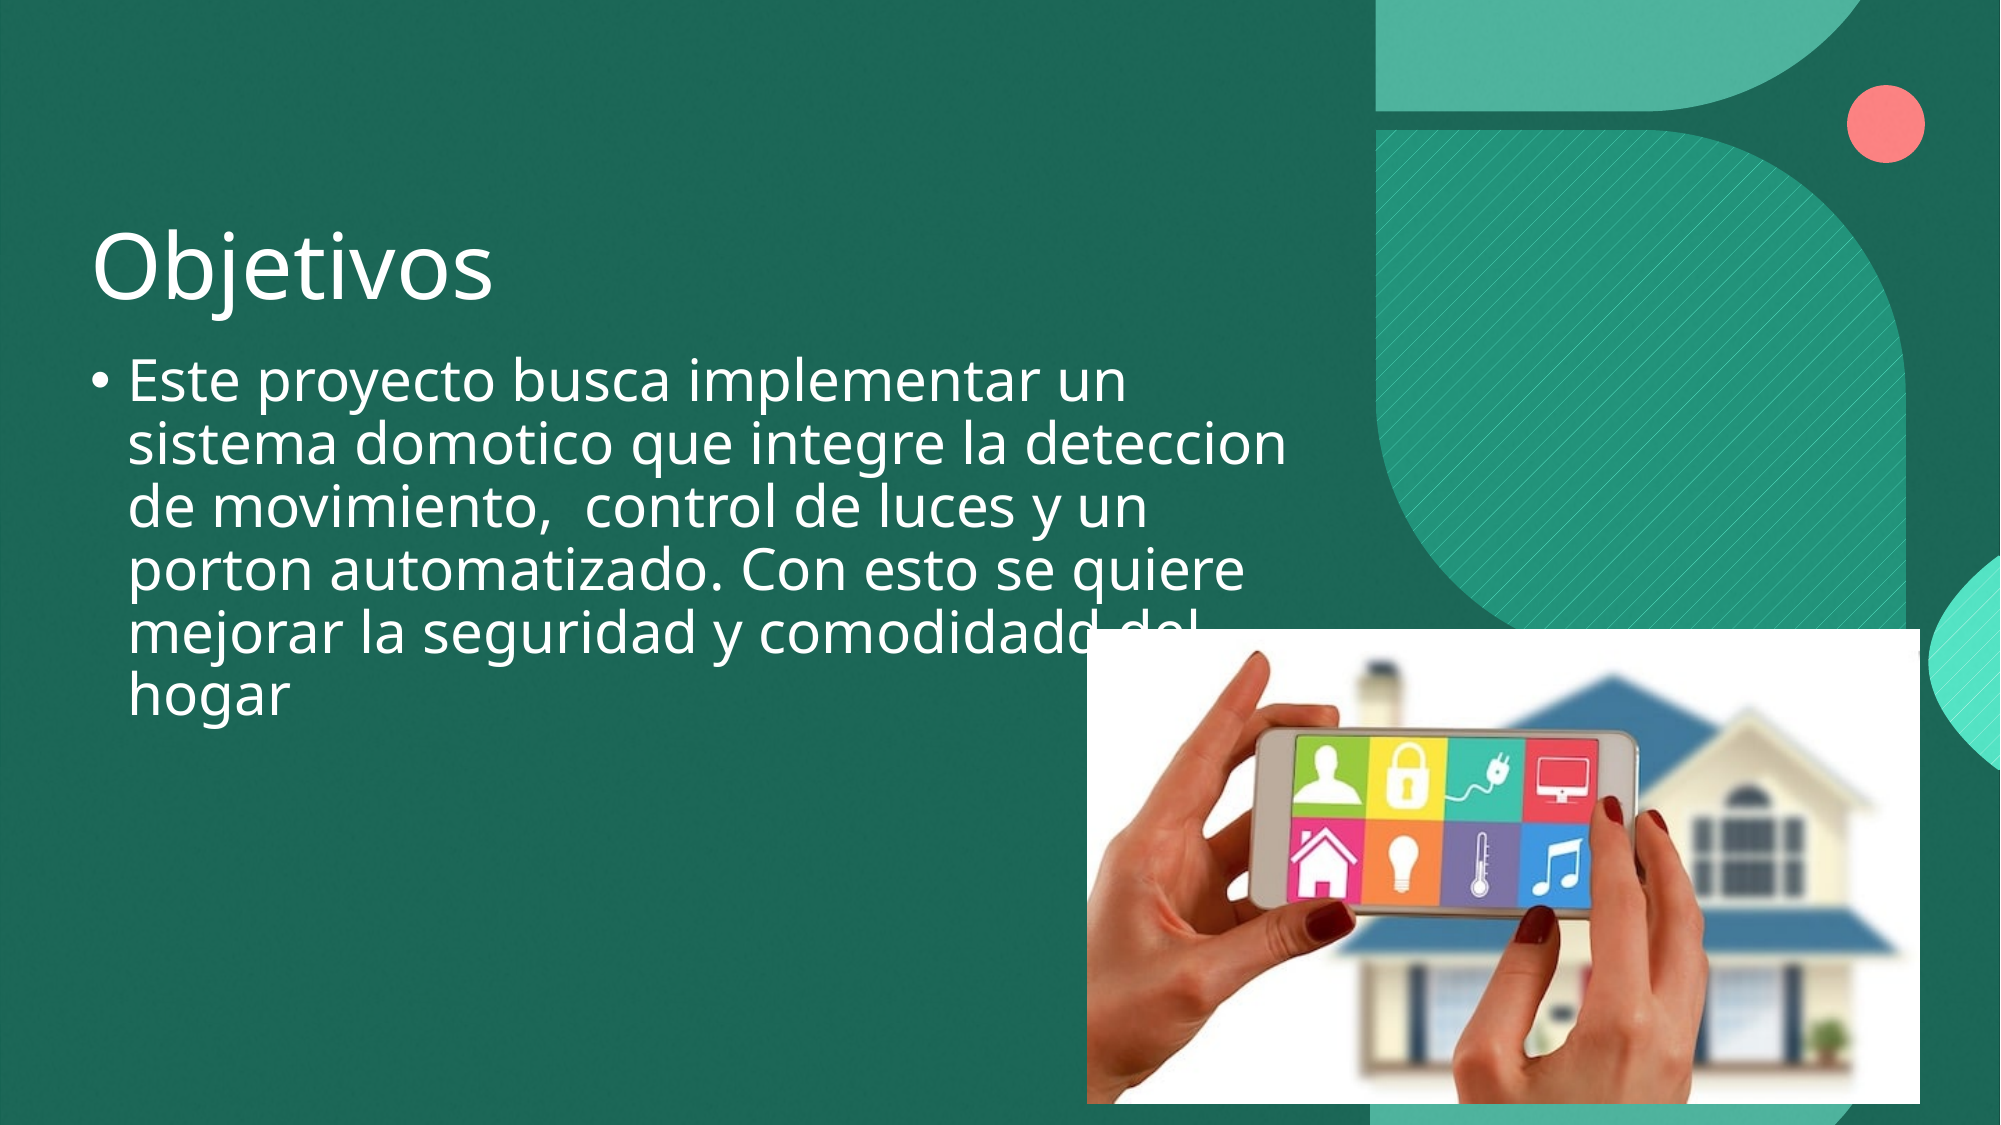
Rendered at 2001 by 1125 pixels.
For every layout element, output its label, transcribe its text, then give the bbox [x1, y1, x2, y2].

list Este proyecto busca implementar un sistema domotico que integre la deteccion de movimiento, control de luces y un porton automatizado. Con esto se quiere mejorar la seguridad y comodidadd del hogar [75, 343, 1336, 1014]
title Objetivos [75, 109, 1336, 327]
picture [1087, 629, 1920, 1105]
